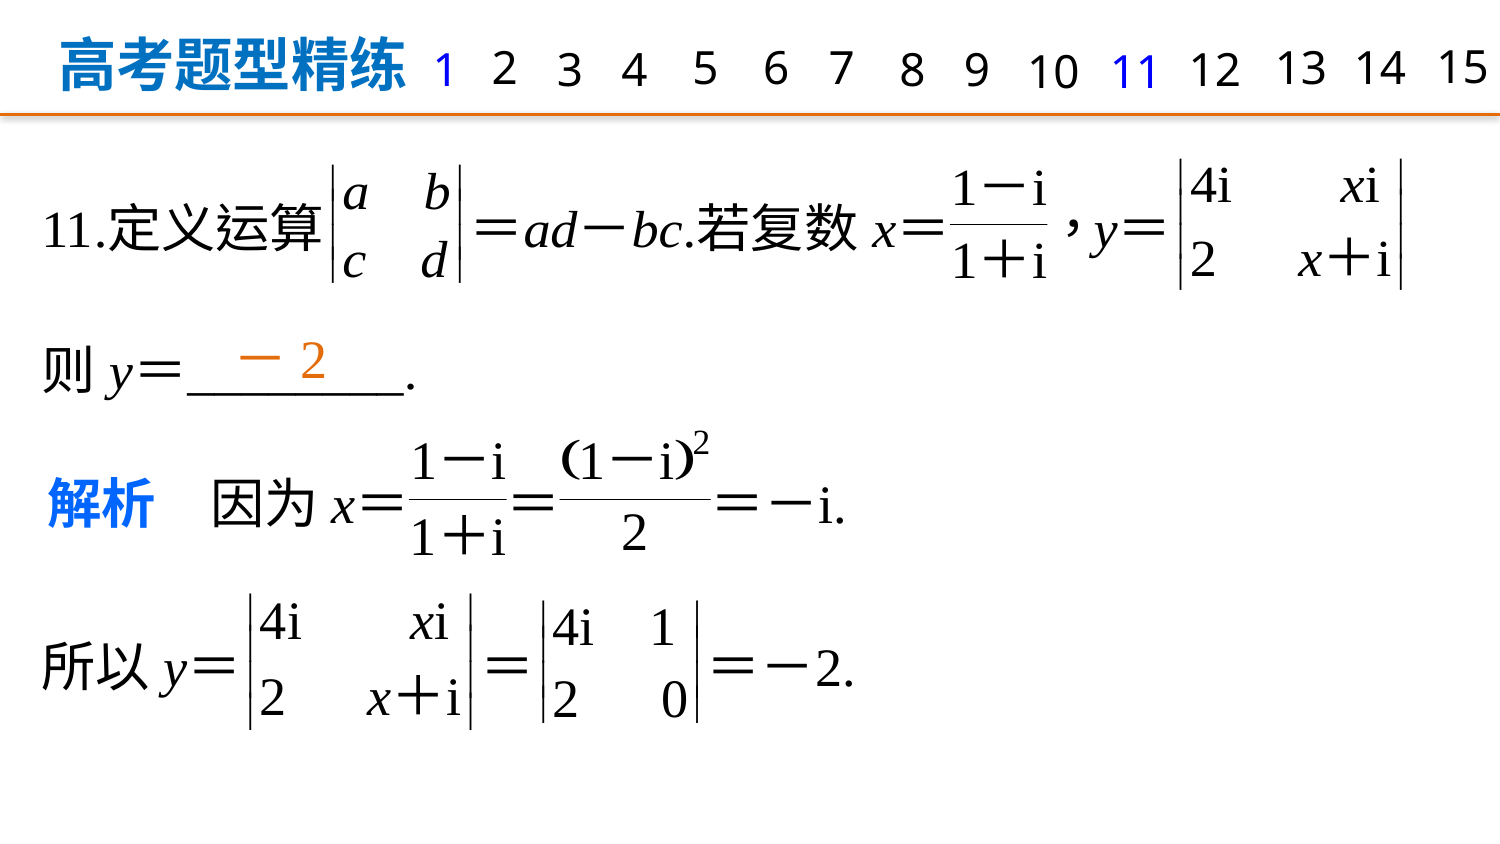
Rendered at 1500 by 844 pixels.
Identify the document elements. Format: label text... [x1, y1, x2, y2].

text_box 11 [1090, 41, 1177, 106]
text_box 15 [1421, 33, 1500, 104]
text_box 8 [877, 36, 945, 106]
text_box 4 [599, 36, 670, 106]
text_box 13 [1259, 35, 1341, 105]
text_box 3 [535, 36, 602, 106]
text_box 2 [469, 35, 537, 105]
text_box 12 [1173, 36, 1257, 106]
text_box 7 [806, 35, 877, 105]
text_box 9 [942, 36, 1011, 106]
text_box 6 [741, 35, 809, 105]
text_box 高考题型精练 [43, 20, 423, 105]
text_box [40, 588, 1411, 844]
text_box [40, 151, 1411, 446]
text_box 14 [1338, 34, 1421, 105]
text_box 10 [1007, 41, 1094, 106]
text_box 1 [410, 36, 475, 106]
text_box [47, 423, 1417, 730]
text_box 5 [670, 35, 741, 105]
